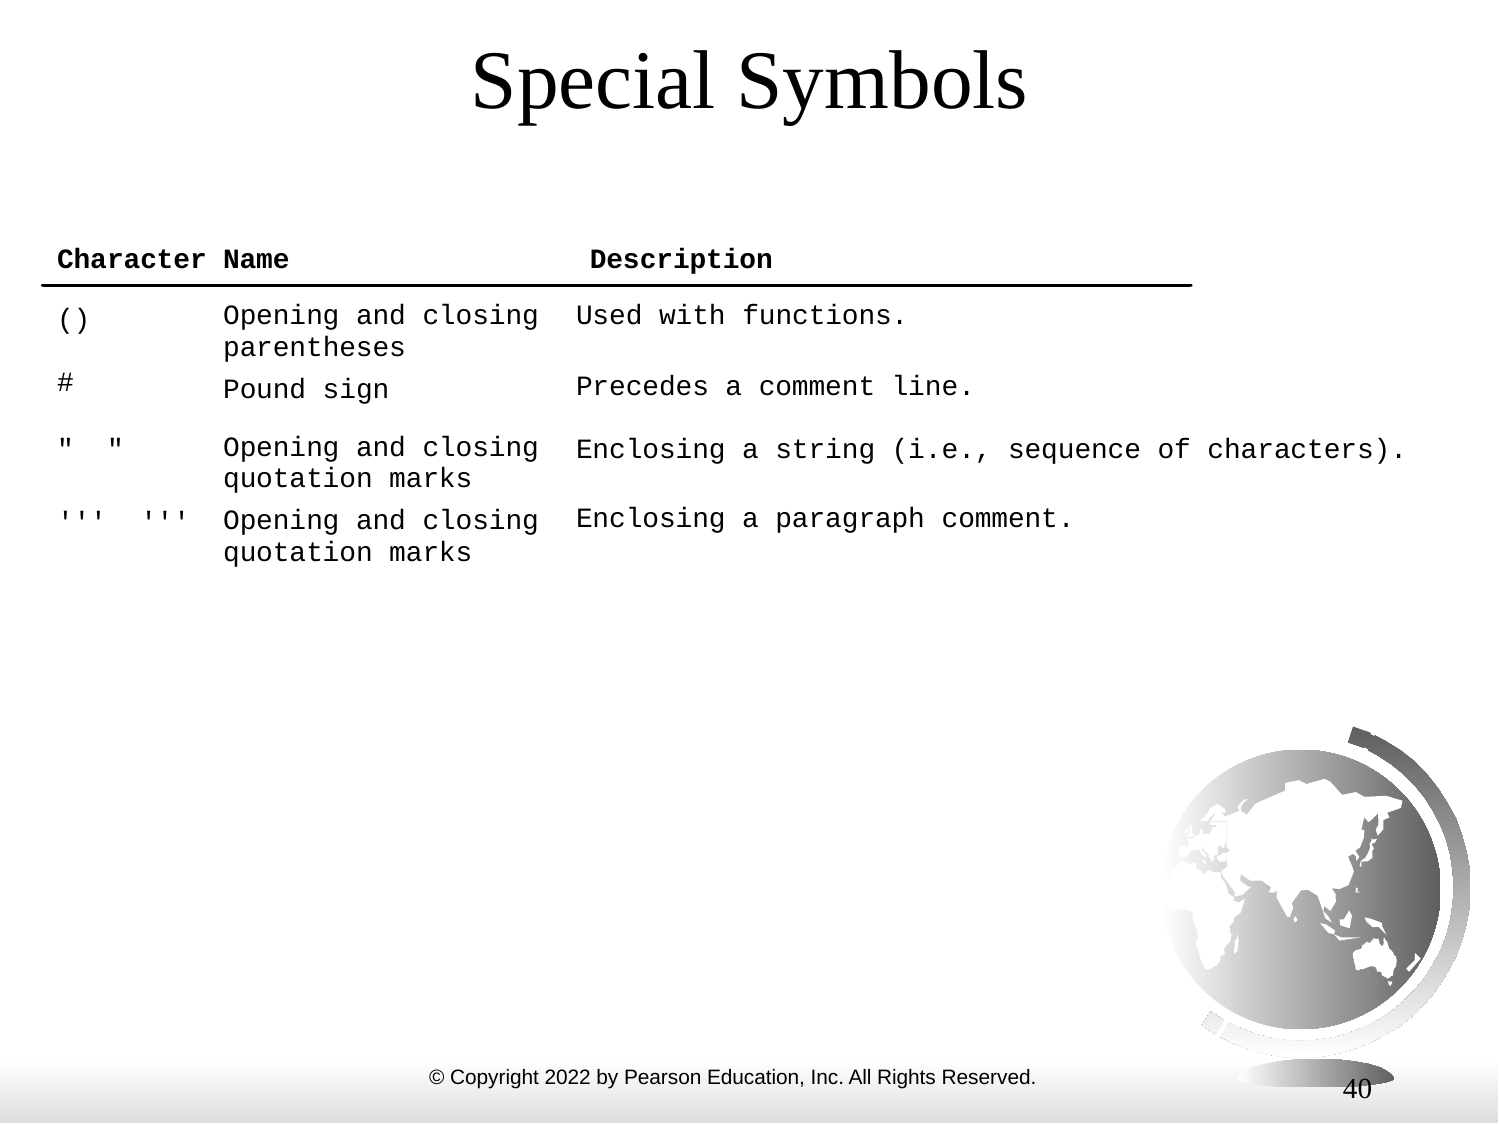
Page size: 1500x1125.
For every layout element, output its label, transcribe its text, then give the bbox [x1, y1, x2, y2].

slide_number 40 [1074, 1049, 1388, 1125]
title Special Symbols [112, 24, 1388, 125]
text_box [24, 212, 1463, 585]
